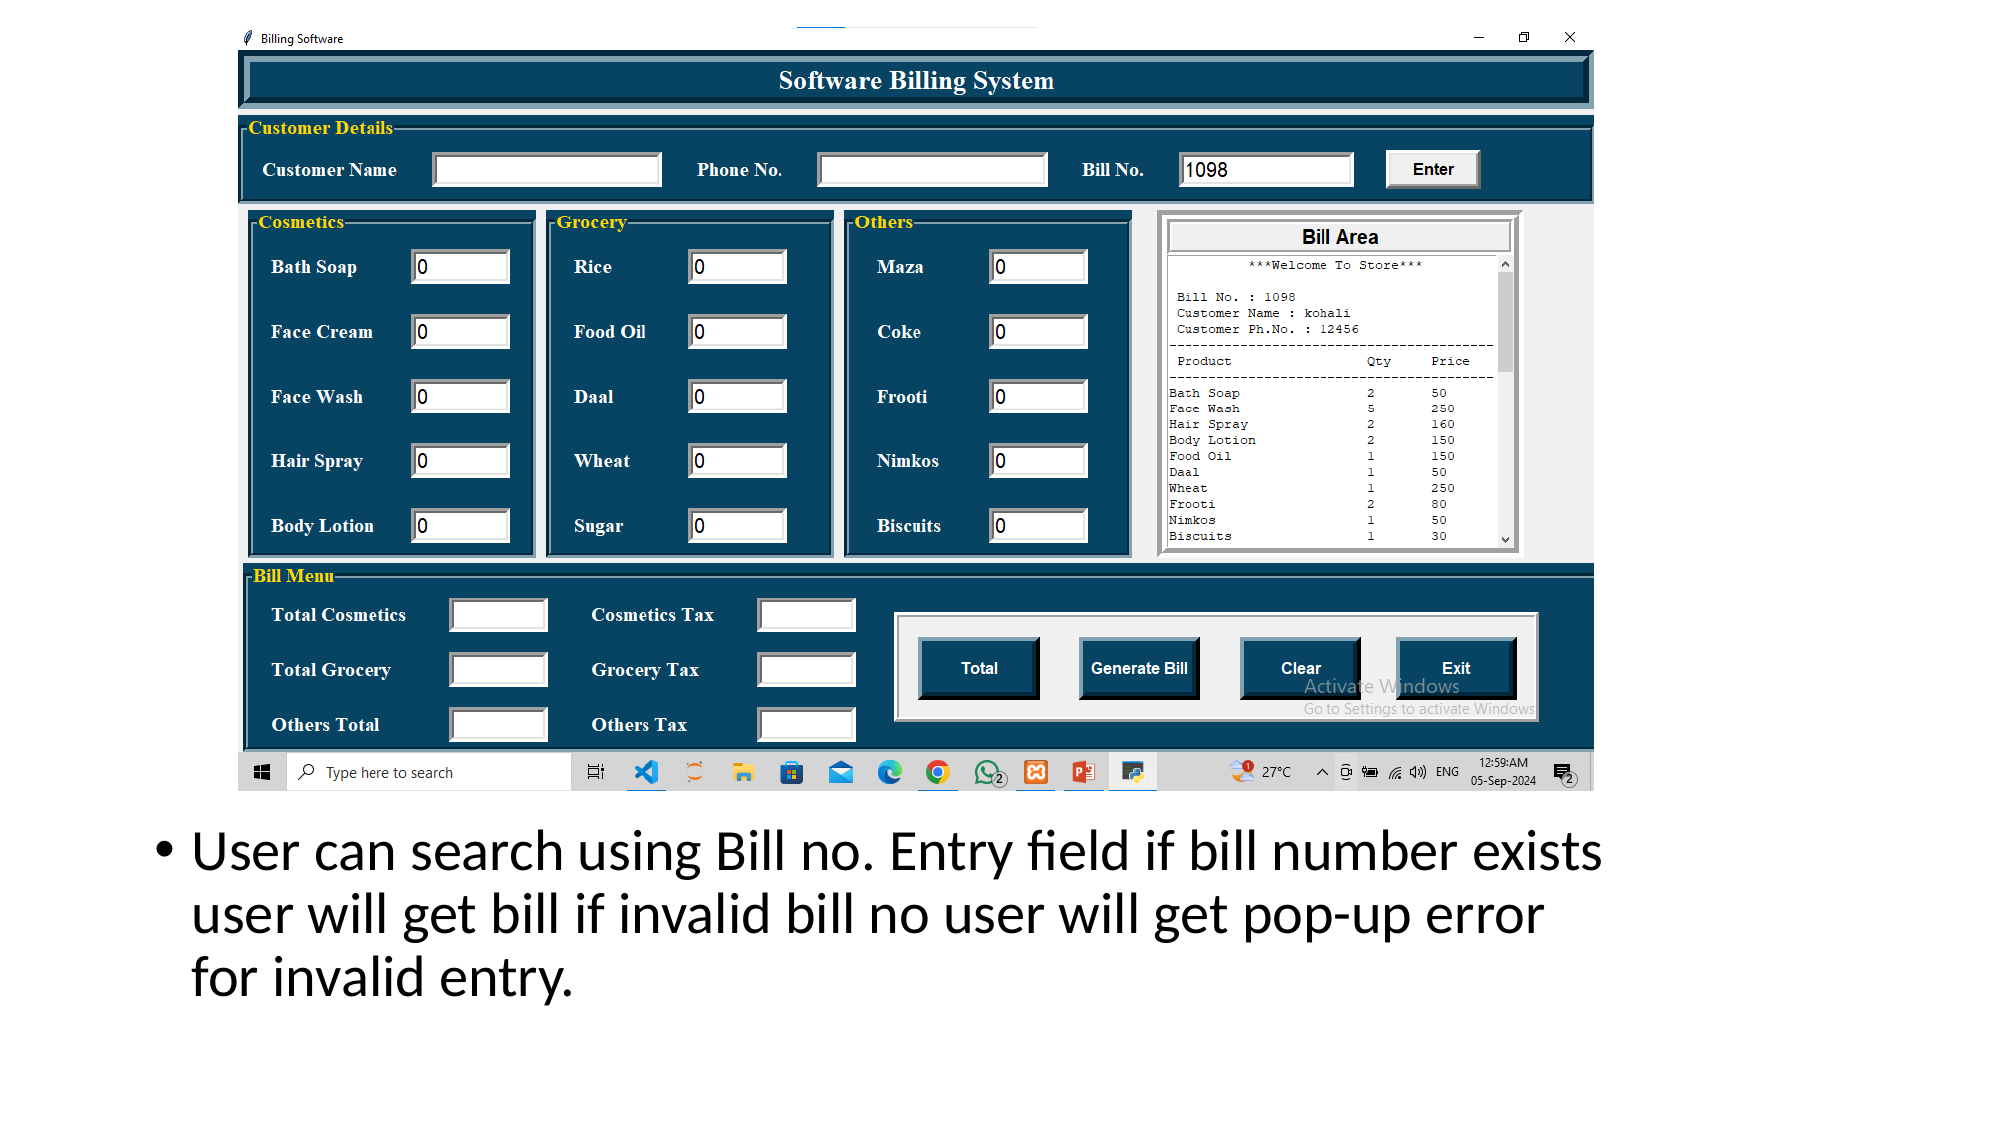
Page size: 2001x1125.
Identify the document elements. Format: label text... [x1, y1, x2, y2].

picture [238, 53, 1594, 114]
picture [758, 708, 855, 741]
picture [669, 723, 675, 730]
picture [344, 122, 348, 133]
picture [895, 613, 1538, 721]
picture [351, 164, 361, 175]
picture [991, 78, 997, 87]
picture [834, 78, 840, 87]
picture [304, 126, 310, 133]
picture [355, 613, 366, 620]
picture [1048, 78, 1052, 88]
picture [326, 574, 332, 581]
picture [616, 719, 622, 730]
picture [892, 72, 896, 88]
picture [264, 126, 270, 133]
picture [976, 73, 987, 86]
picture [731, 168, 737, 175]
picture [238, 128, 1594, 791]
picture [365, 168, 371, 175]
picture [296, 719, 302, 730]
picture [810, 72, 818, 88]
picture [1180, 153, 1353, 186]
picture [625, 613, 636, 620]
picture [303, 668, 309, 675]
picture [940, 78, 951, 88]
picture [433, 153, 661, 186]
picture [1003, 78, 1010, 88]
picture [758, 653, 855, 686]
picture [818, 153, 1047, 186]
text_box User can search using Bill no. Entry field if bill number exists user will get bill if invalid bill no user will get pop-up error for invalid entry. [139, 812, 1640, 1085]
picture [313, 168, 324, 175]
picture [1022, 78, 1027, 88]
picture [450, 708, 547, 741]
picture [828, 78, 833, 87]
picture [297, 570, 302, 581]
picture [641, 668, 647, 675]
picture [371, 668, 377, 675]
picture [450, 599, 547, 631]
picture [289, 570, 296, 580]
picture [696, 613, 702, 620]
picture [871, 78, 876, 88]
picture [818, 73, 823, 88]
picture [711, 164, 717, 175]
picture [1117, 164, 1127, 175]
picture [367, 723, 373, 730]
picture [278, 168, 284, 175]
picture [756, 164, 766, 175]
picture [622, 668, 629, 675]
picture [861, 78, 869, 88]
picture [245, 57, 1585, 99]
picture [316, 574, 322, 581]
picture [238, 27, 1594, 49]
picture [352, 668, 359, 675]
picture [1387, 151, 1480, 188]
picture [681, 668, 687, 675]
picture [1014, 73, 1019, 88]
picture [374, 168, 385, 175]
picture [656, 613, 663, 620]
picture [386, 613, 393, 620]
picture [303, 613, 309, 620]
picture [758, 599, 855, 631]
picture [370, 613, 376, 620]
picture [450, 653, 547, 686]
picture [899, 72, 906, 88]
picture [781, 73, 792, 86]
picture [1035, 78, 1046, 88]
picture [955, 87, 965, 92]
